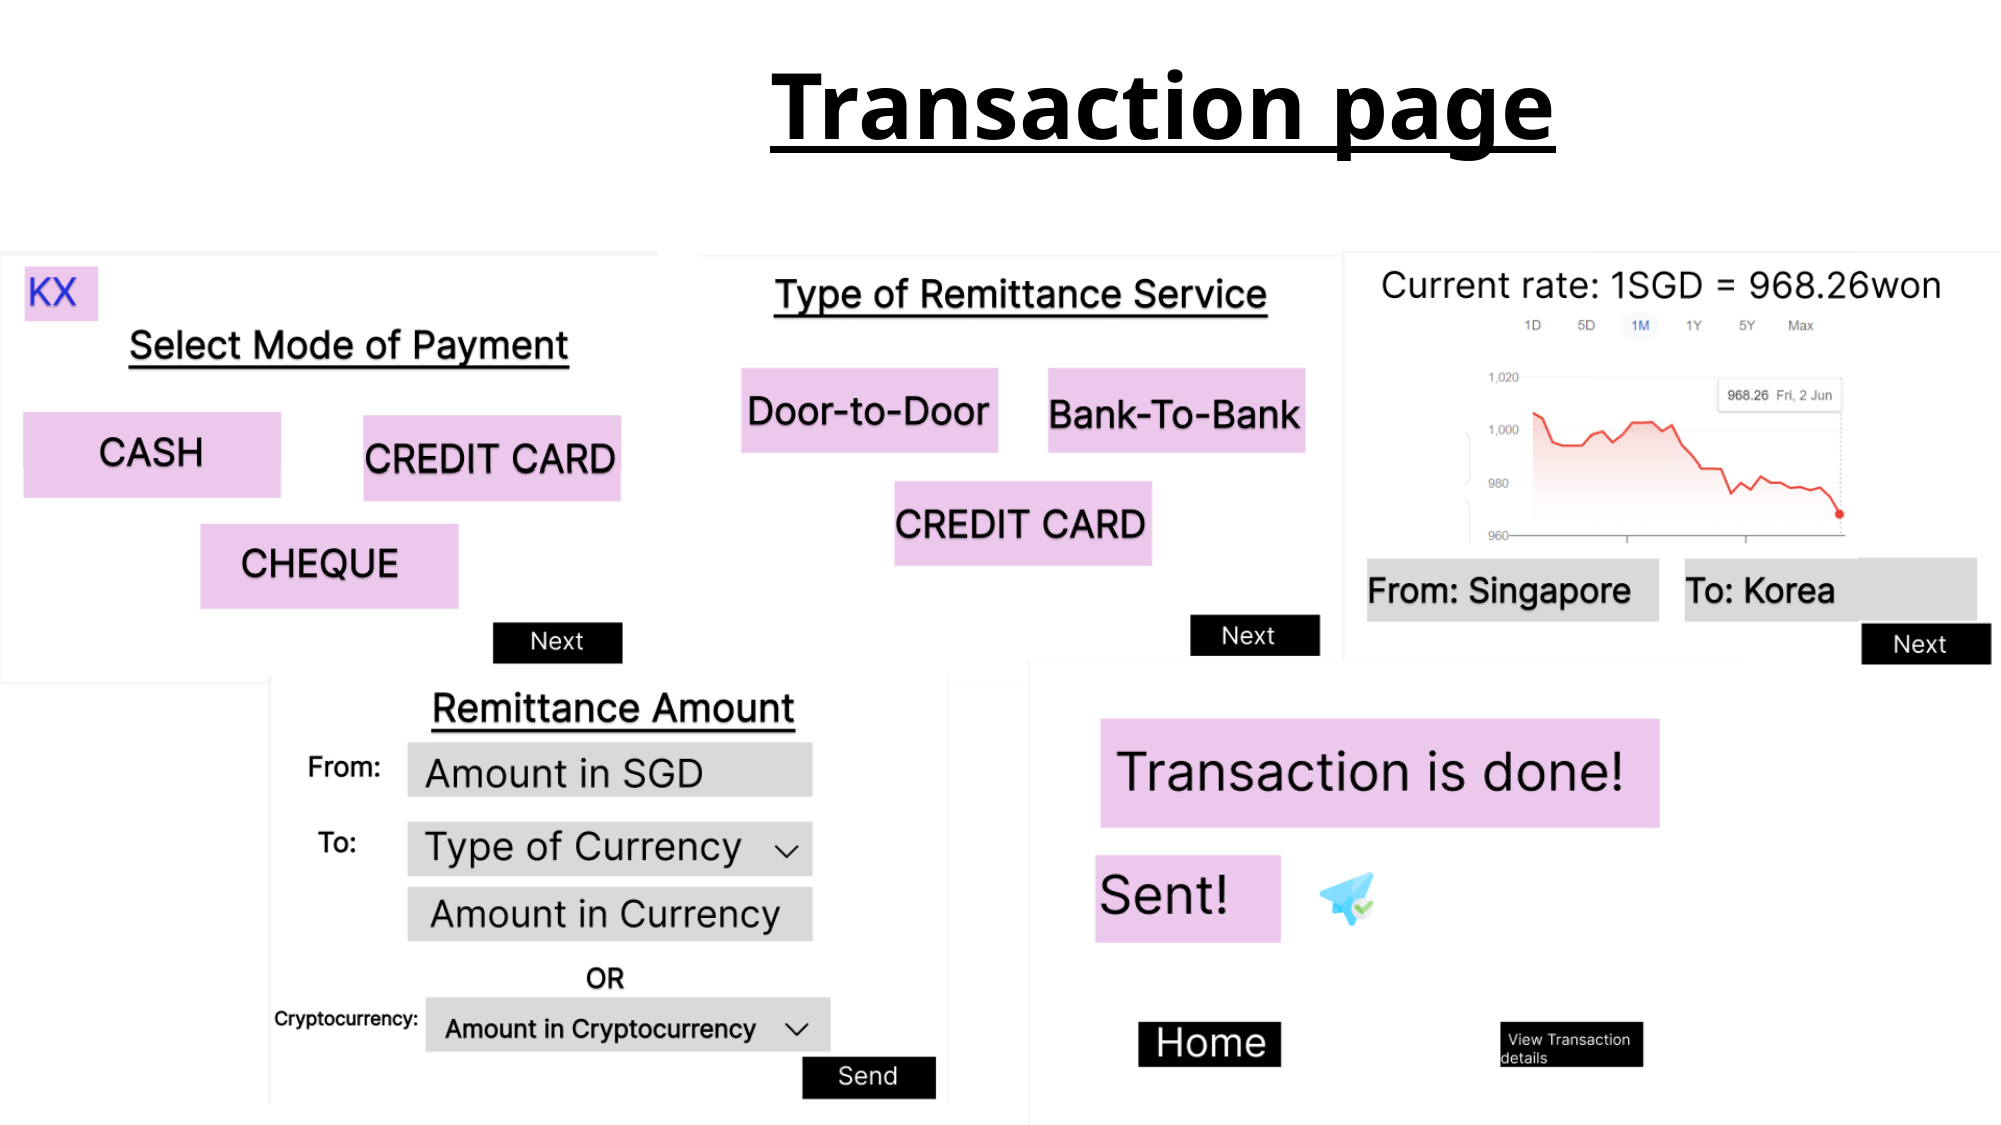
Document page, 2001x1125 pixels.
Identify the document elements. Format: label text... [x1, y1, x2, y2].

picture [0, 251, 2000, 1125]
title Transaction page [137, 1, 1863, 219]
